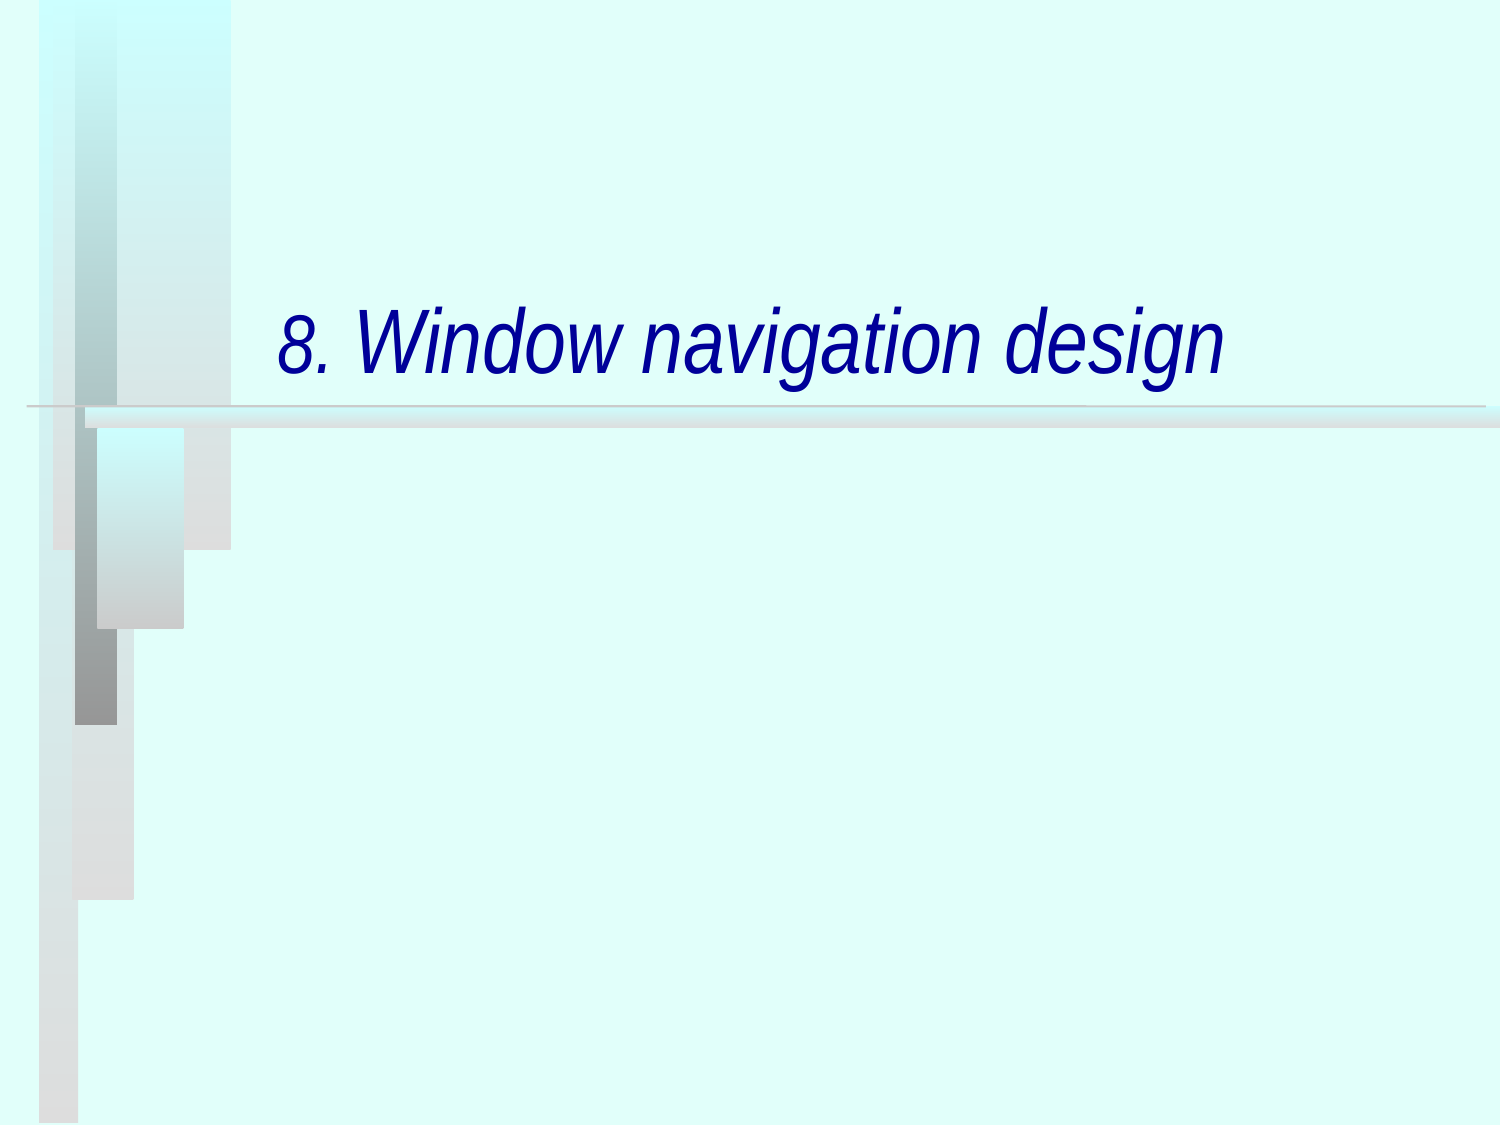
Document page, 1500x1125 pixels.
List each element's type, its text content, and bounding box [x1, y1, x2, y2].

title 8. Window navigation design [125, 212, 1400, 400]
